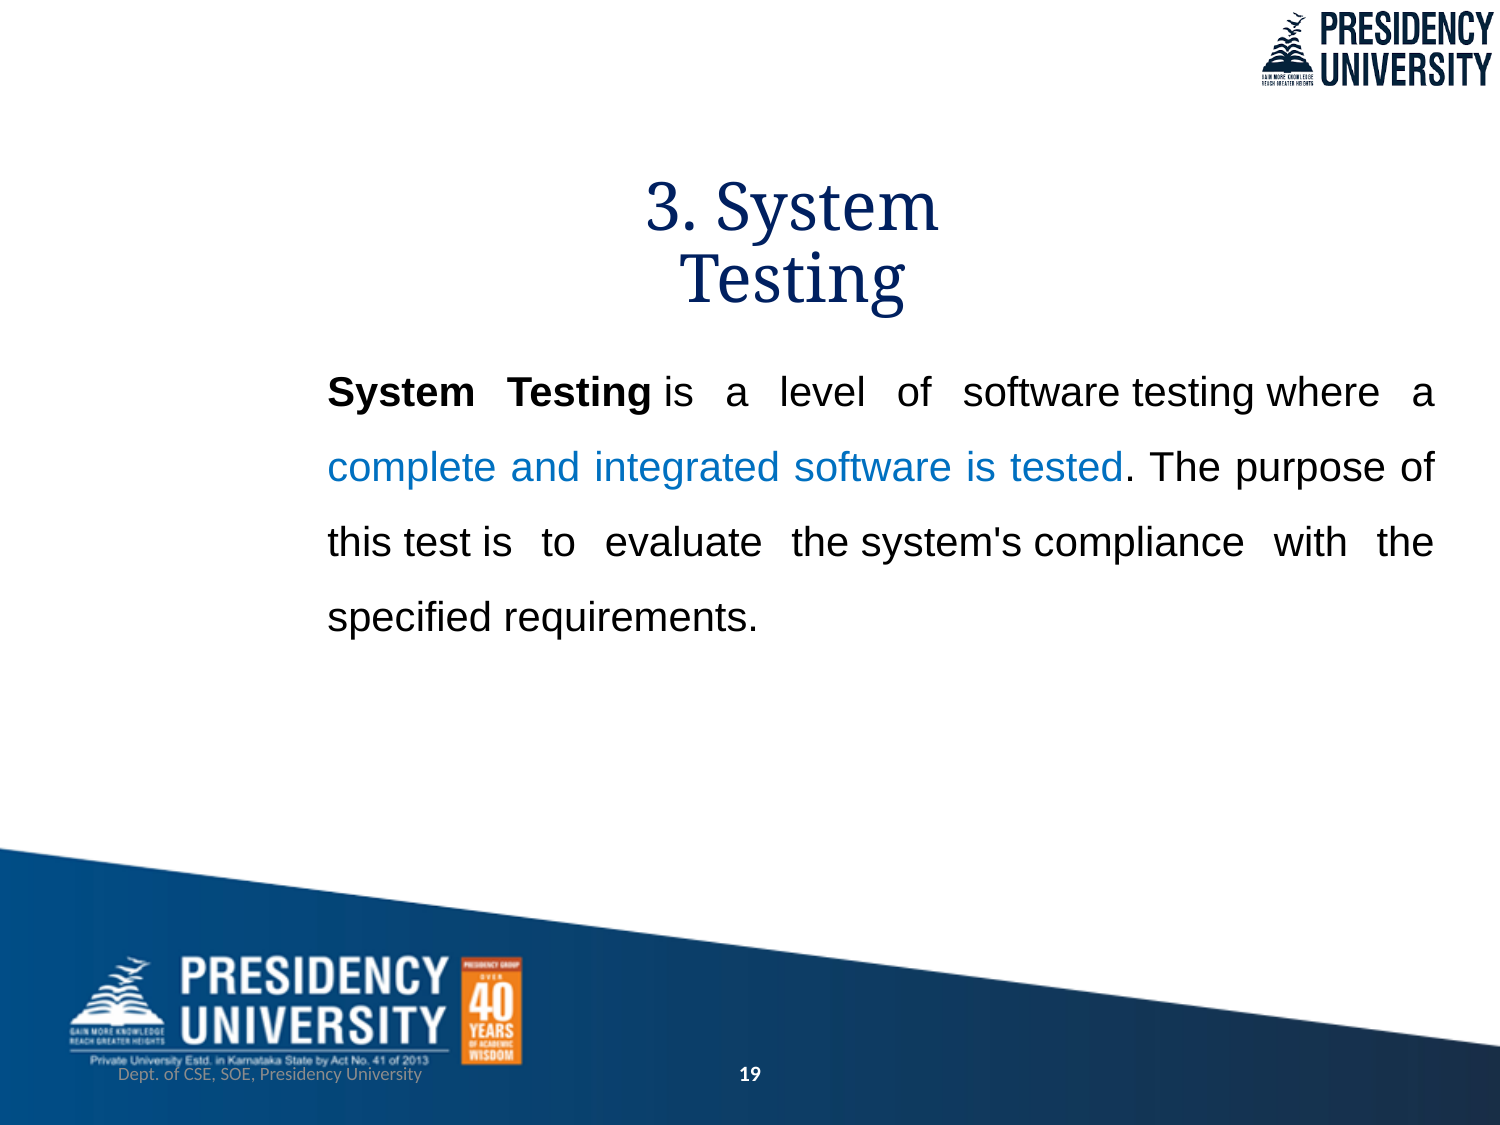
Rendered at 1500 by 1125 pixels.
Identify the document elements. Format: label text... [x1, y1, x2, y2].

picture [1254, 0, 1500, 96]
title 3. System Testing [517, 168, 1068, 332]
text_box System Testing is a level of software testing where a complete and integrated software is tested. The purpose of this test is to evaluate the system's compliance with the specified requirements. [312, 332, 1450, 1020]
footer Dept. of CSE, SOE, Presidency University [103, 1042, 441, 1103]
picture [0, 845, 1500, 1125]
slide_number 19 [496, 1042, 1004, 1103]
